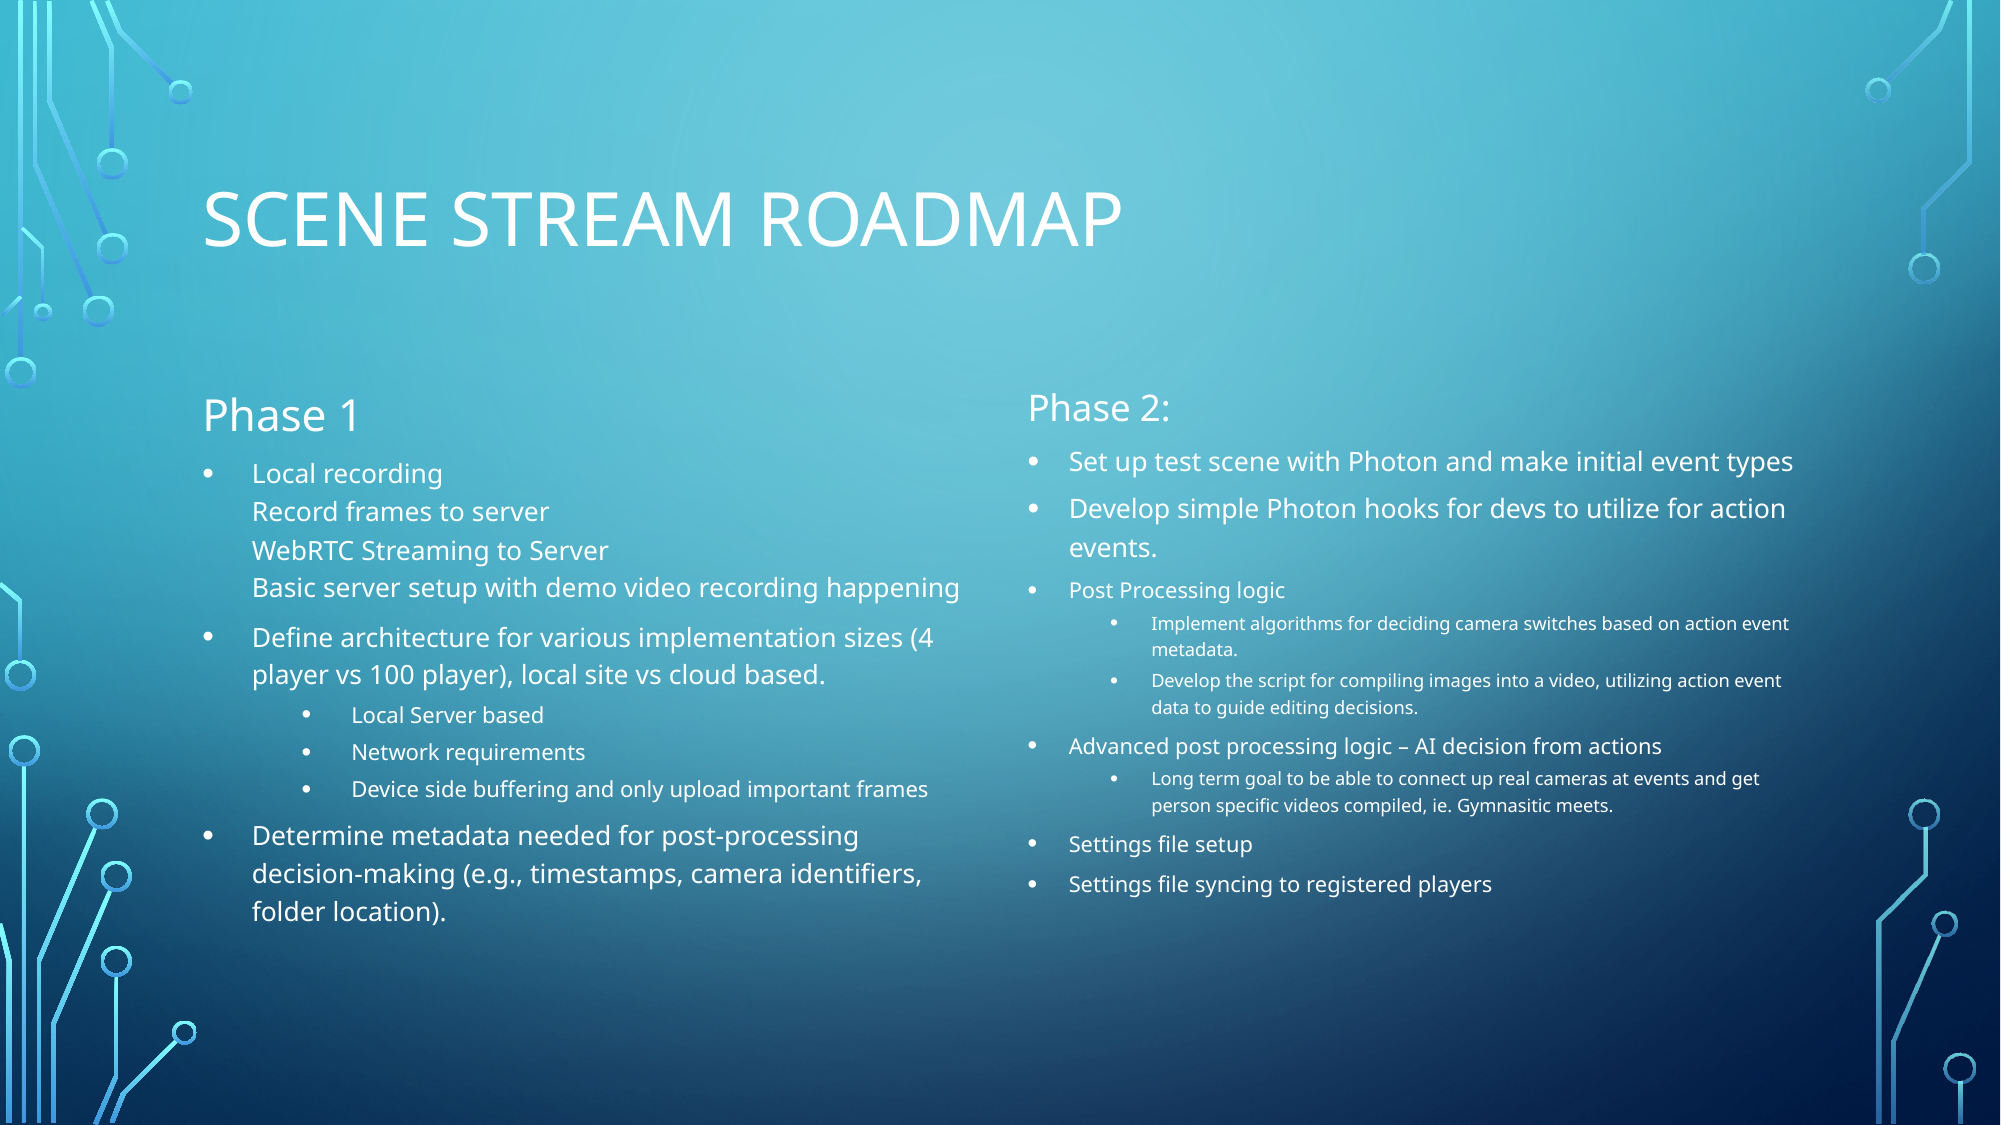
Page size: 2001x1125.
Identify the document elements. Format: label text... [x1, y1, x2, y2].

list Phase 2: Set up test scene with Photon and make initial event types Develop simple Photon hooks for devs to utilize for action events. Post Processing logic Implement algorithms for deciding camera switches based on action event metadata. Develop the script for compiling images into a video, utilizing action event data to guide editing decisions. Advanced post processing logic – AI decision from actions Long term goal to be able to connect up real cameras at events and get person specific videos compiled, ie. Gymnasitic meets. Settings file setup Settings file syncing to registered players [1012, 369, 1813, 950]
title Scene Stream Roadmap [187, 101, 1813, 344]
list Phase 1 Local recording Record frames to server WebRTC Streaming to Server Basic server setup with demo video recording happening Define architecture for various implementation sizes (4 player vs 100 player), local site vs cloud based. Local Server based Network requirements Device side buffering and only upload important frames Determine metadata needed for post-processing decision-making (e.g., timestamps, camera identifiers, folder location). [187, 369, 988, 950]
